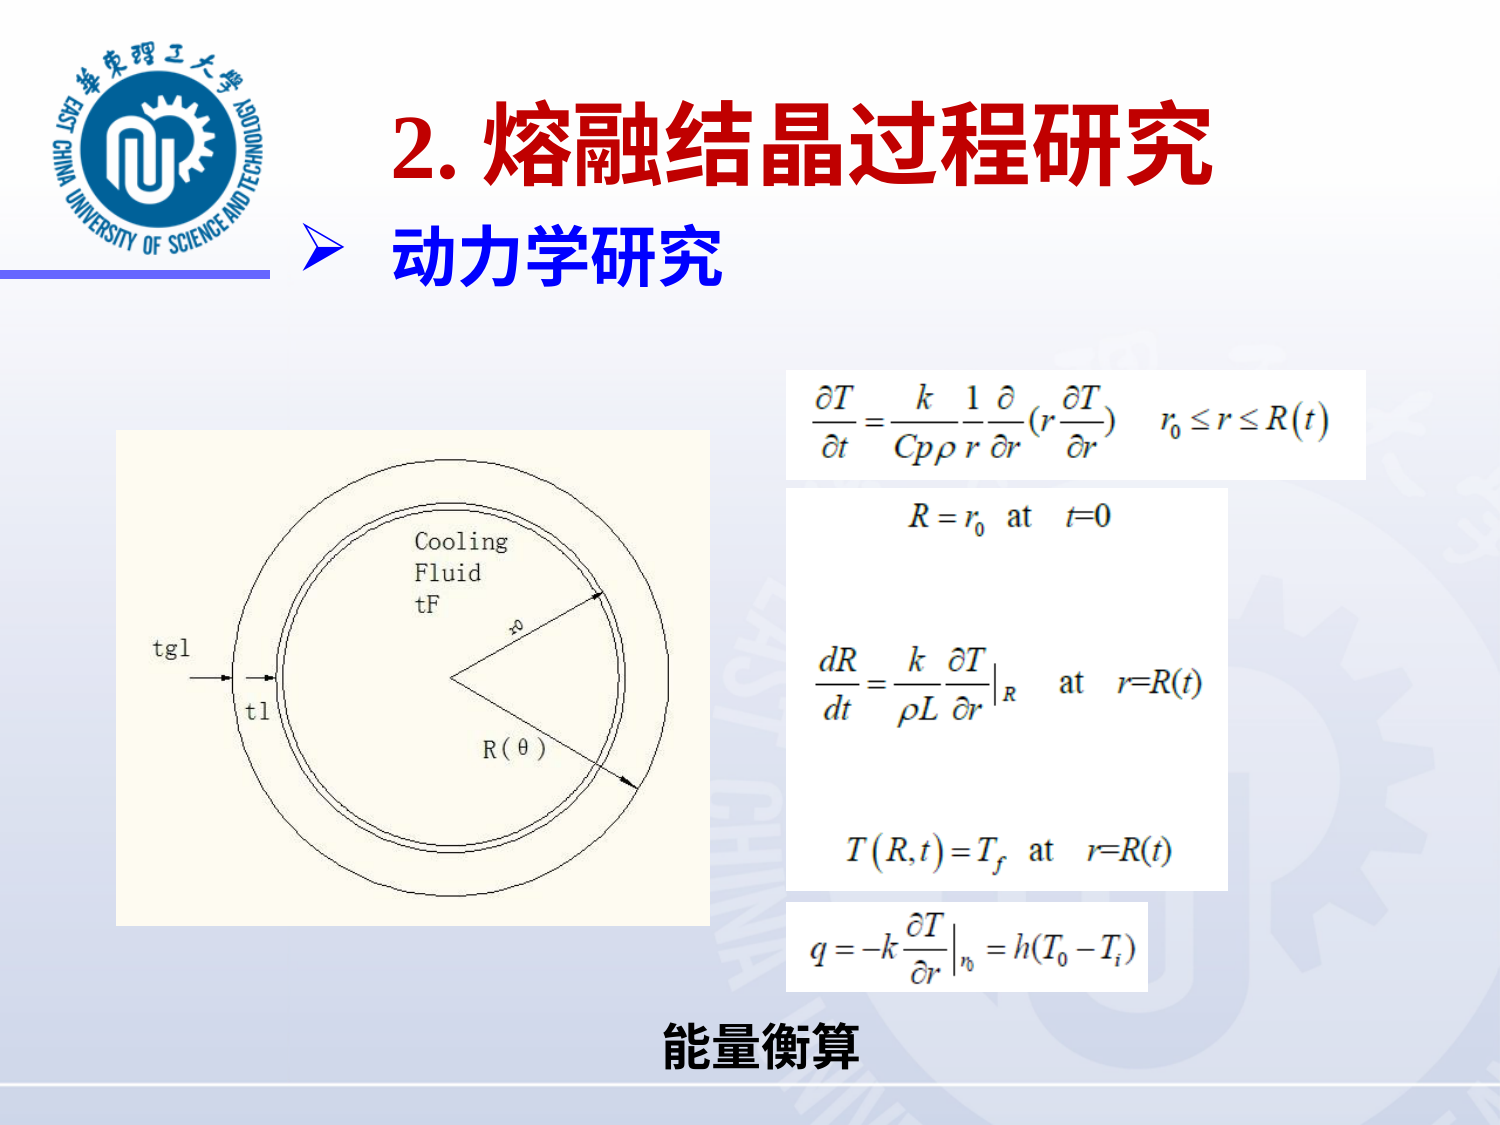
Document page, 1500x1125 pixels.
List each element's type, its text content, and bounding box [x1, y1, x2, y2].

picture [0, 1, 1500, 1125]
text_box 能量衡算 [623, 1007, 877, 1083]
text_box 2.熔融结晶过程研究 [293, 79, 1290, 201]
text_box 动力学研究 [282, 201, 1426, 309]
